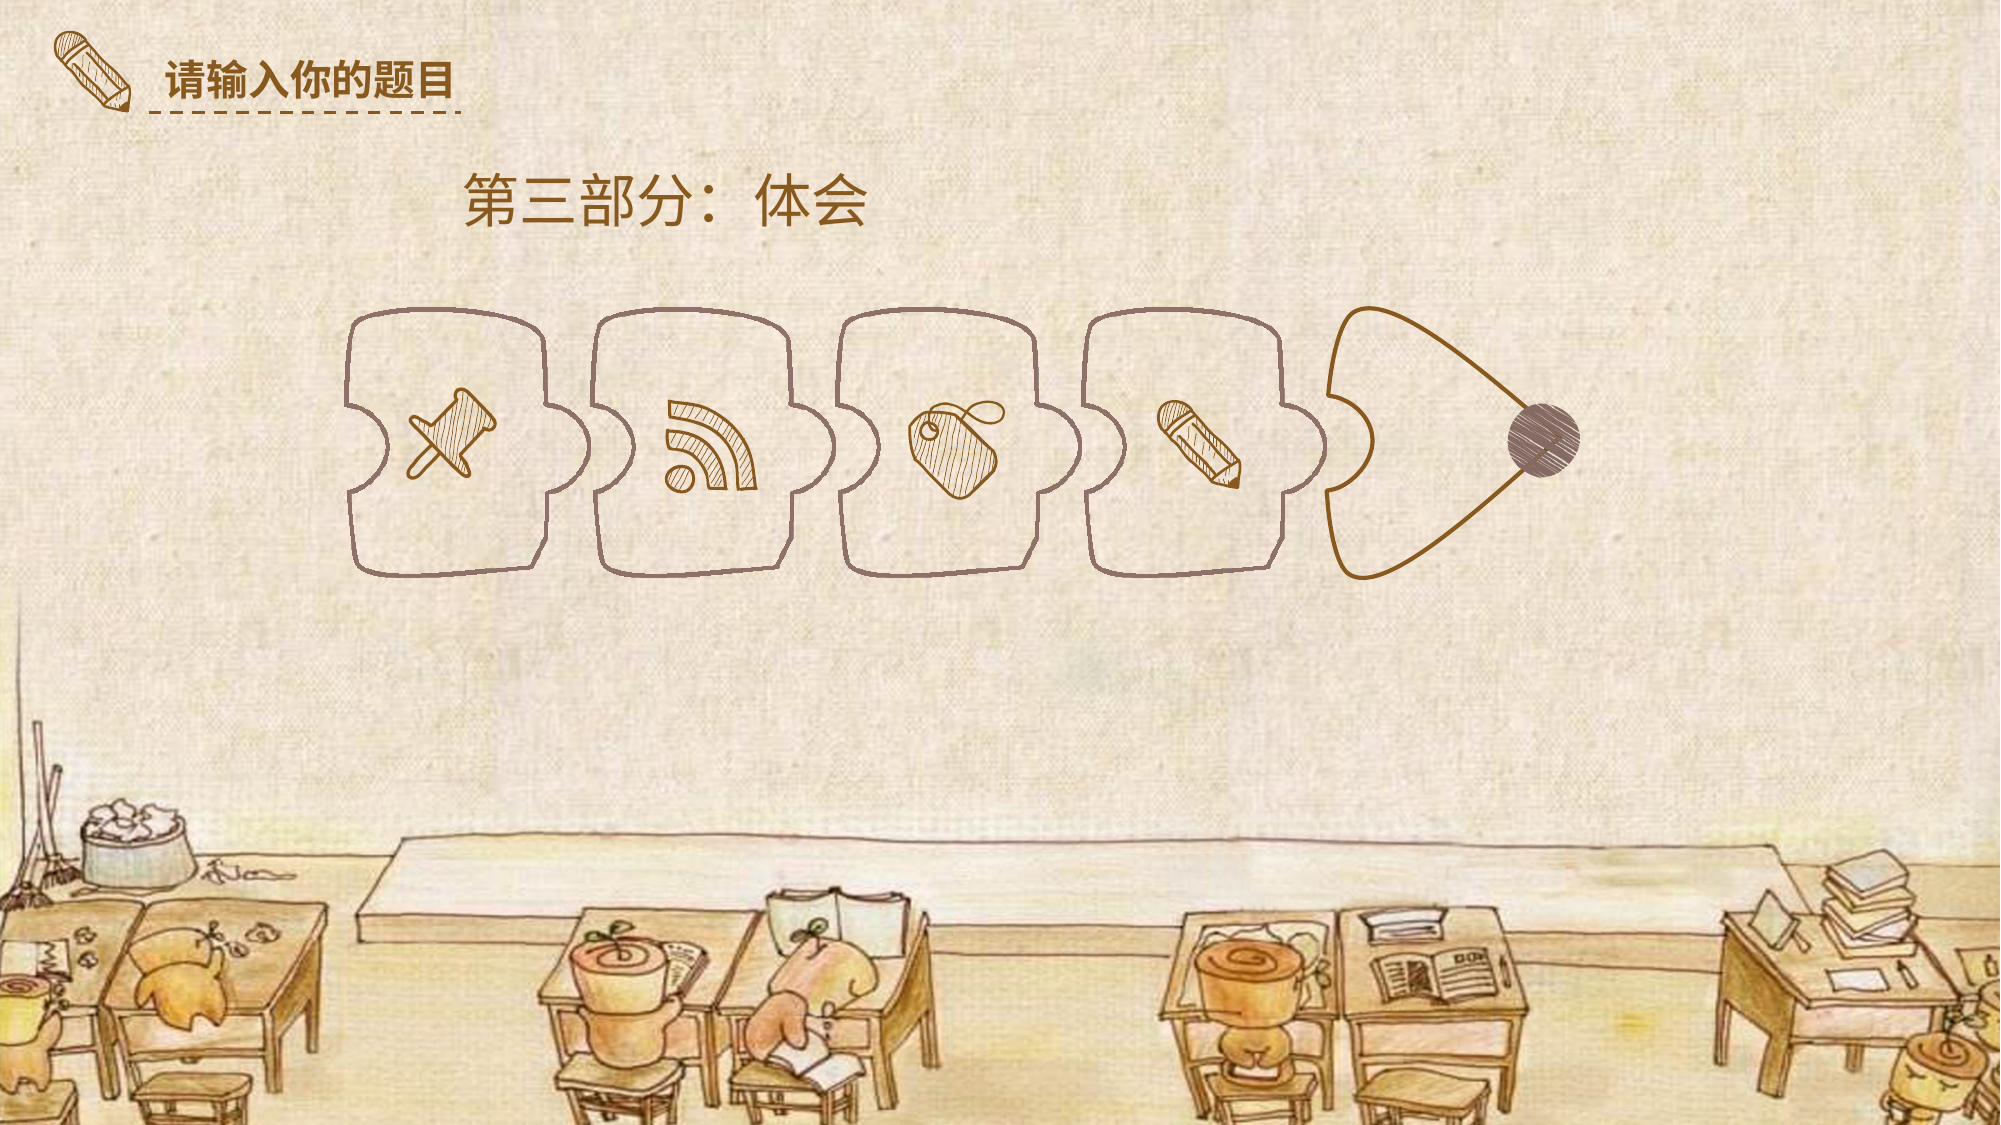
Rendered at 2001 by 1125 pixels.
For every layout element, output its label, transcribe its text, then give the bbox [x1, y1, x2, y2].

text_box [344, 298, 1581, 578]
text_box 第三部分：体会 [447, 122, 1005, 242]
picture [0, 0, 2000, 1125]
